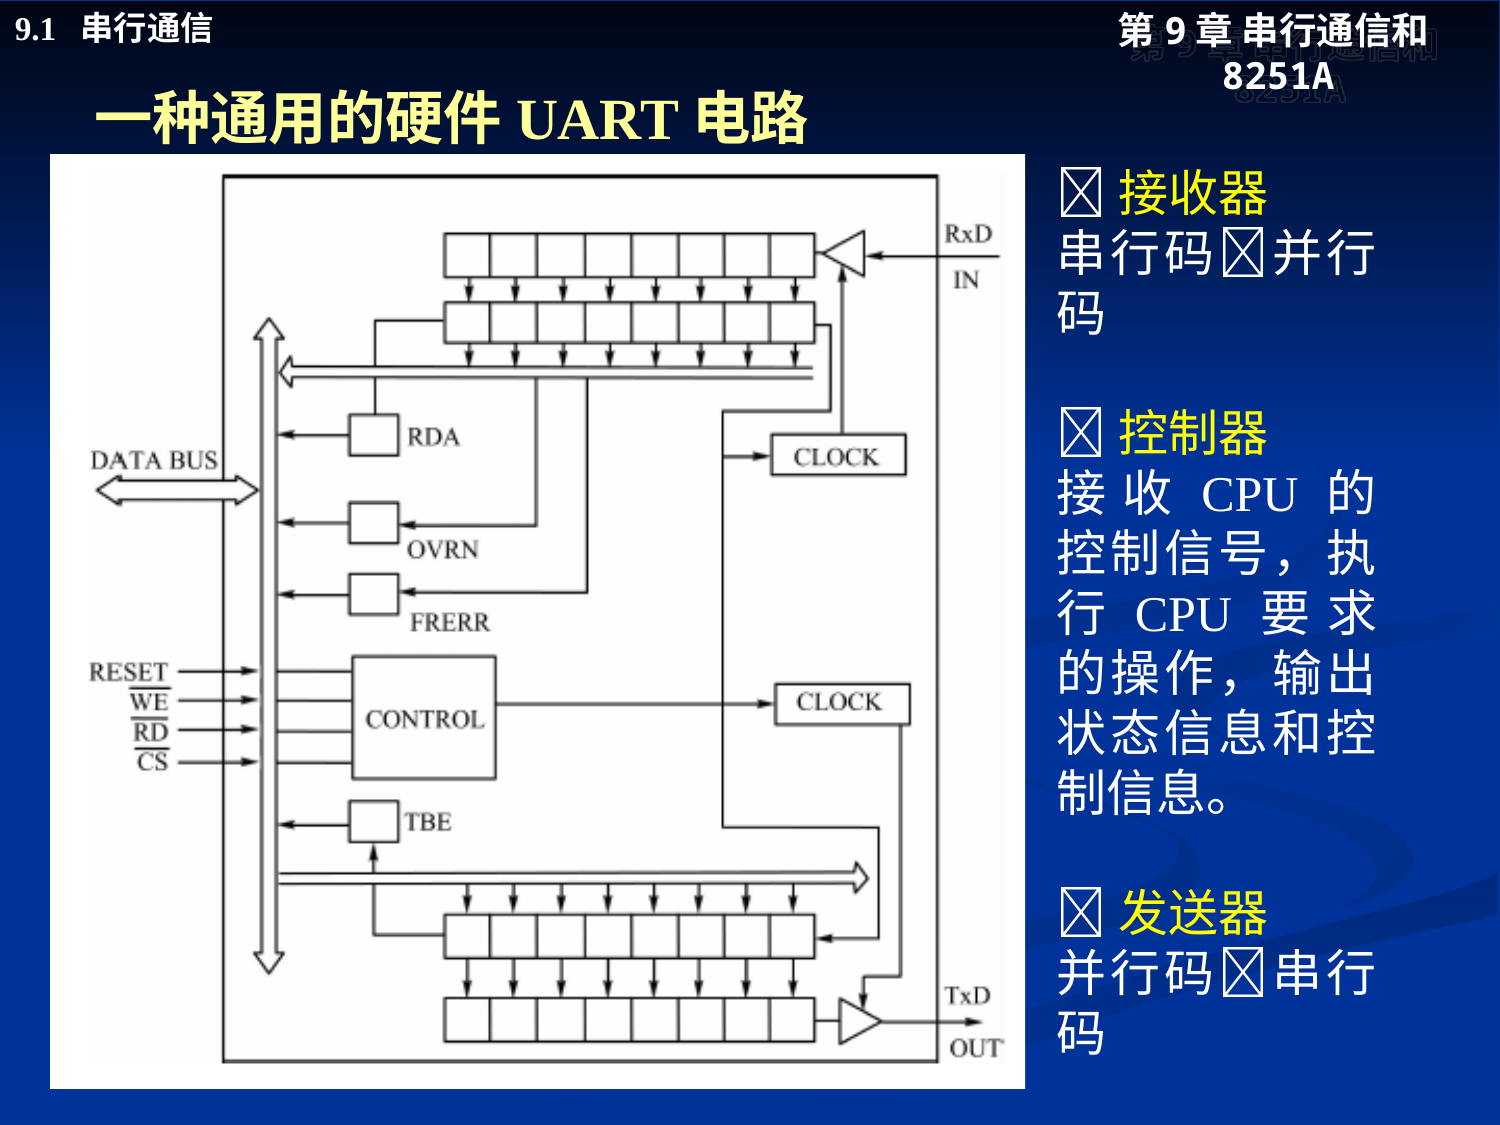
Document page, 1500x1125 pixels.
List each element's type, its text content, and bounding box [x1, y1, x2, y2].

picture [49, 153, 1026, 1089]
text_box 接收器 串行码并行码 控制器 接收CPU的控制信号，执行CPU要求的操作，输出状态信息和控制信息。 发送器 并行码串行码 [1041, 154, 1392, 1069]
title 一种通用的硬件UART电路 [78, 60, 1430, 172]
